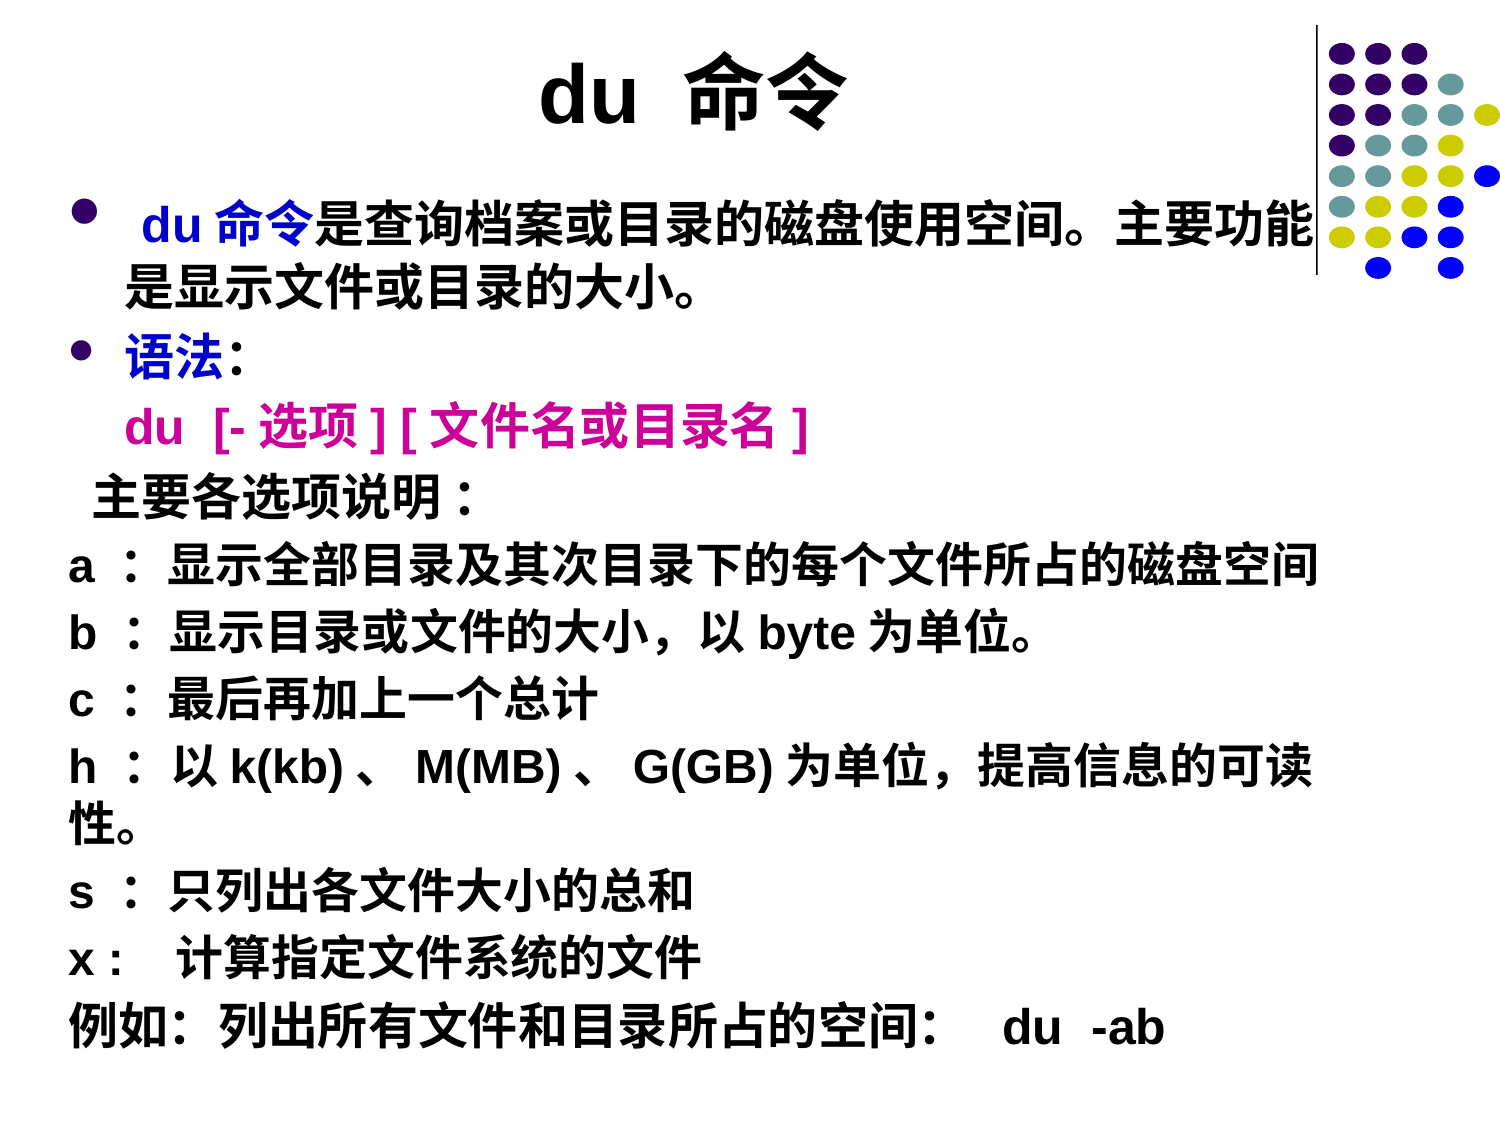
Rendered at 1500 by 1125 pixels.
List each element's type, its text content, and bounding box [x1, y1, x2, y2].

title du 命令 [74, 7, 1313, 149]
list du命令是查询档案或目录的磁盘使用空间。主要功能是显示文件或目录的大小。 语法： du [-选项] [文件名或目录名] 主要各选项说明 ： a ：显示全部目录及其次目录下的每个文件所占的磁盘空间 b ：显示目录或文件的大小，以byte为单位。 c ：最后再加上一个总计 h ：以k(kb)、M(MB)、G(GB)为单位，提高信息的可读性。 s ：只列出各文件大小的总和 x : 计算指定文件系统的文件 例如：列出所有文件和目录所占的空间： du -ab [52, 172, 1365, 1059]
